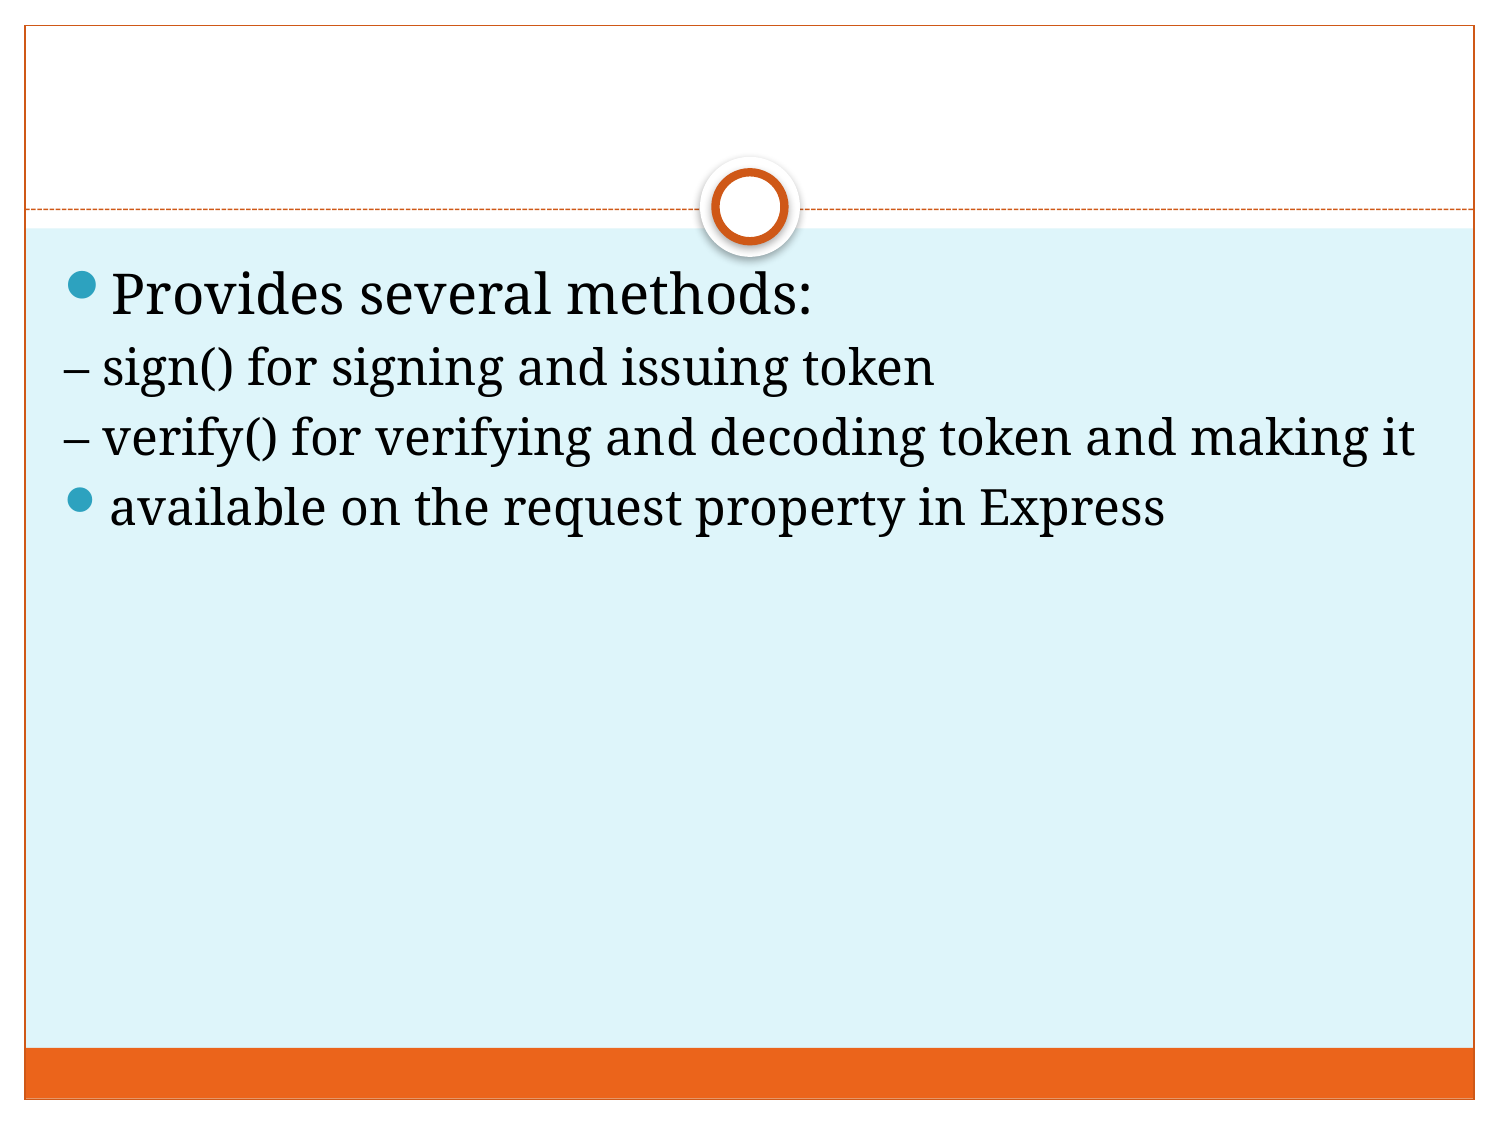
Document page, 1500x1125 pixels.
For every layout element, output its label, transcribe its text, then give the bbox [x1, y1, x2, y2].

list Provides several methods: – sign() for signing and issuing token – verify() for verifying and decoding token and making it available on the request property in Express [49, 250, 1445, 1001]
